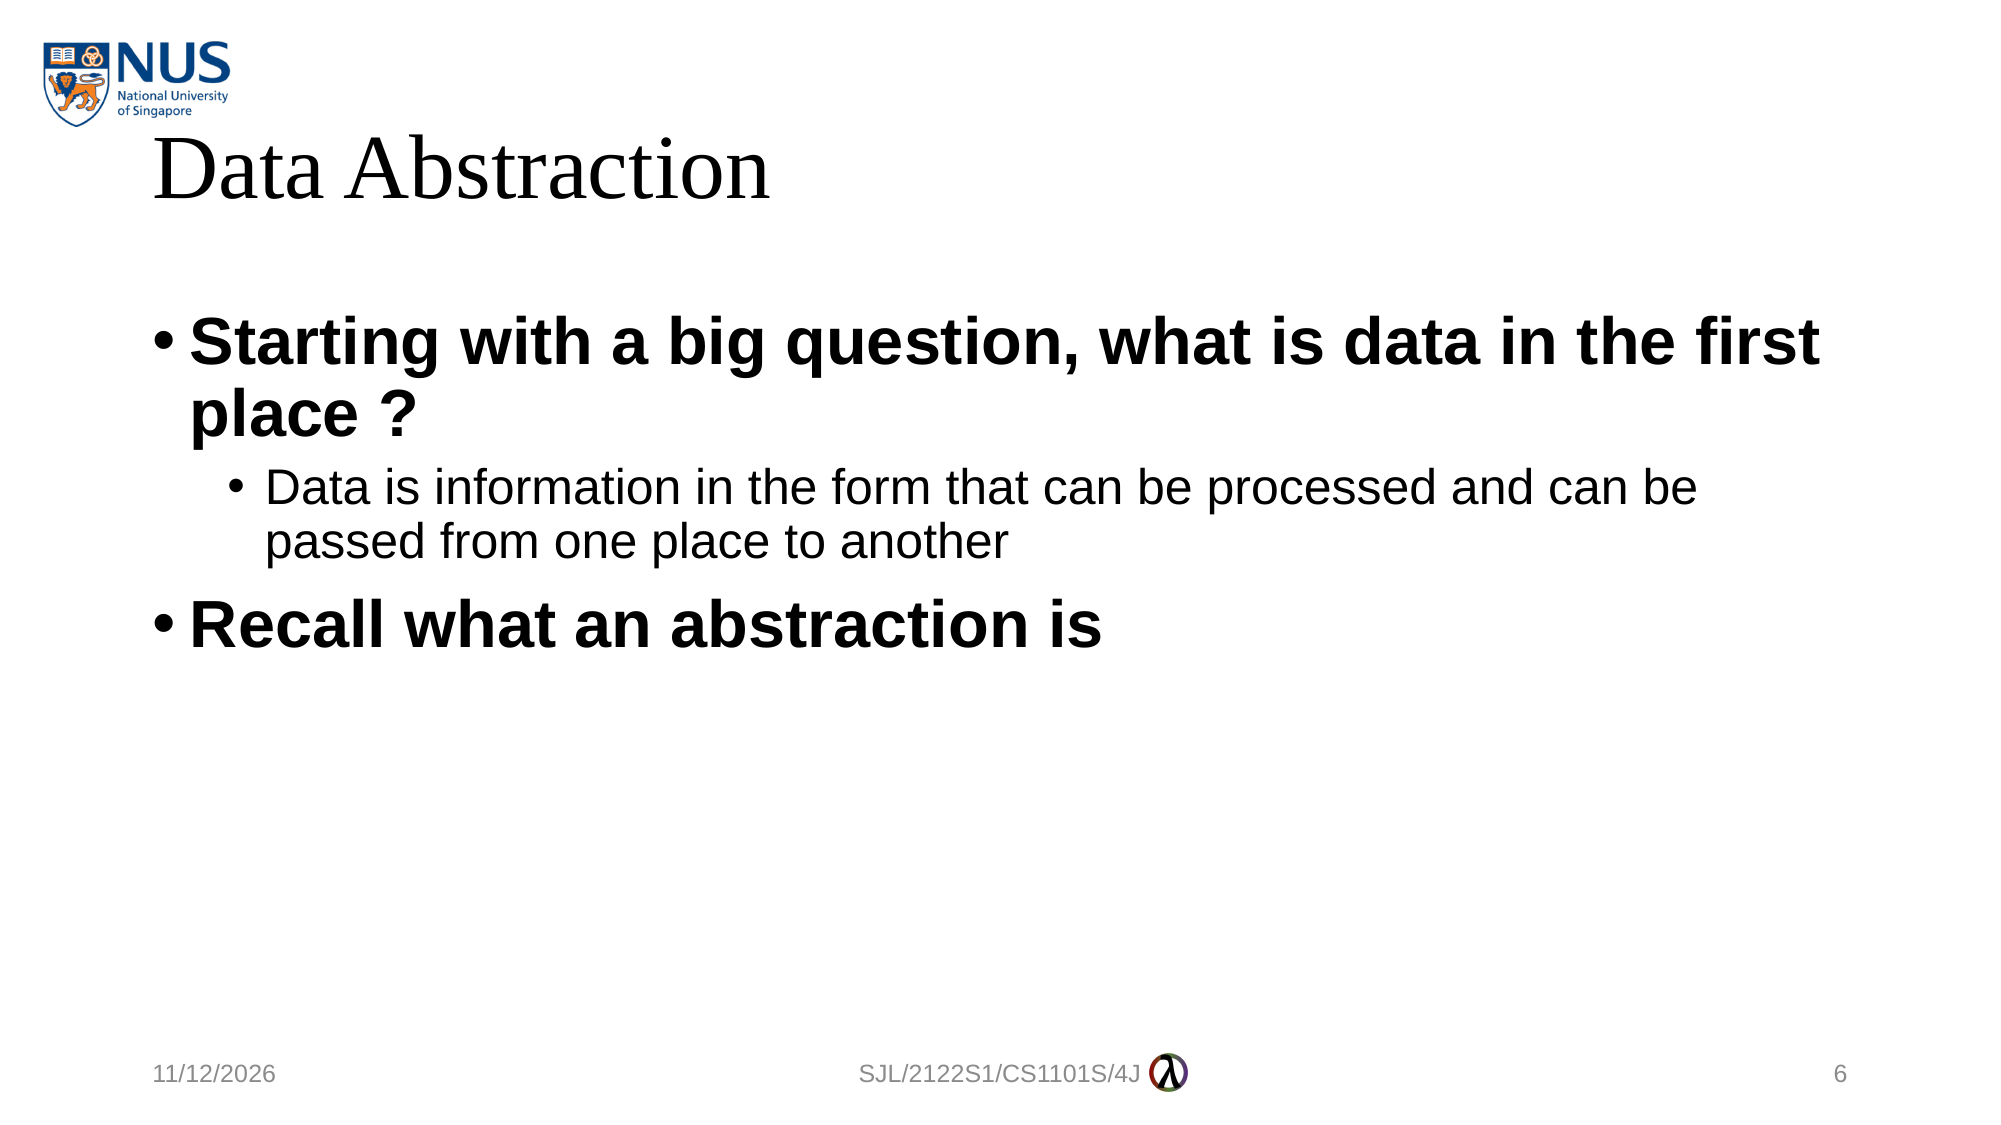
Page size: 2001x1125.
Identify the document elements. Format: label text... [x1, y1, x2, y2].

picture [0, 14, 250, 154]
title Data Abstraction [137, 59, 1863, 278]
footer SJL/2122S1/CS1101S/4J [662, 1042, 1338, 1103]
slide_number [137, 1042, 588, 1103]
list Starting with a big question, what is data in the first place ? Data is information in the form that can be processed and can be passed from one place to another Recall what an abstraction is [137, 299, 1863, 1004]
slide_number 6 [1412, 1042, 1863, 1103]
